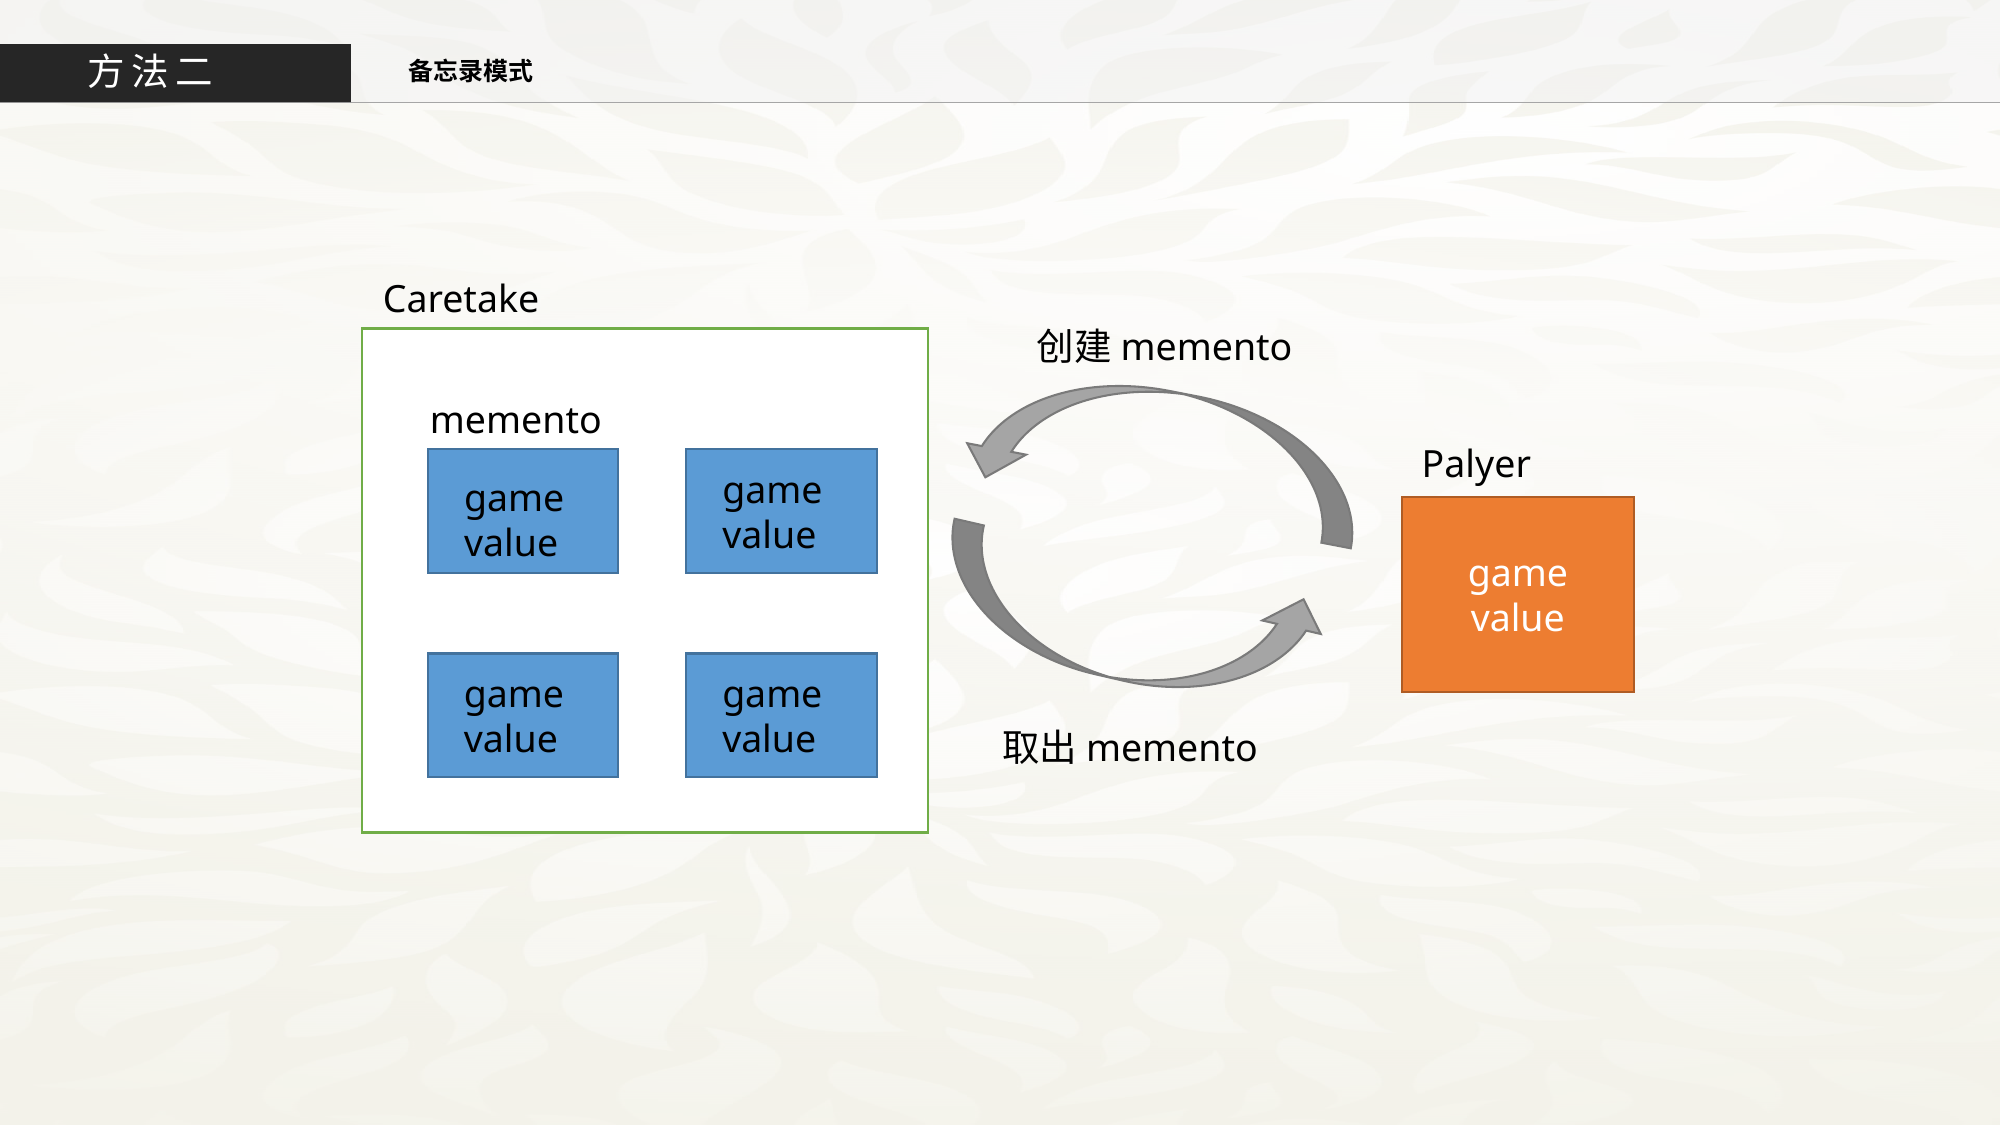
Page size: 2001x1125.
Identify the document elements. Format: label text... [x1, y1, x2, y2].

text_box [965, 384, 1354, 550]
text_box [362, 268, 928, 833]
text_box 创建memento [1021, 315, 1308, 376]
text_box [1401, 432, 1635, 692]
text_box 备忘录模式 [394, 48, 856, 93]
text_box [951, 517, 1323, 689]
text_box 方法二 [73, 40, 317, 101]
text_box 取出memento [987, 716, 1342, 777]
